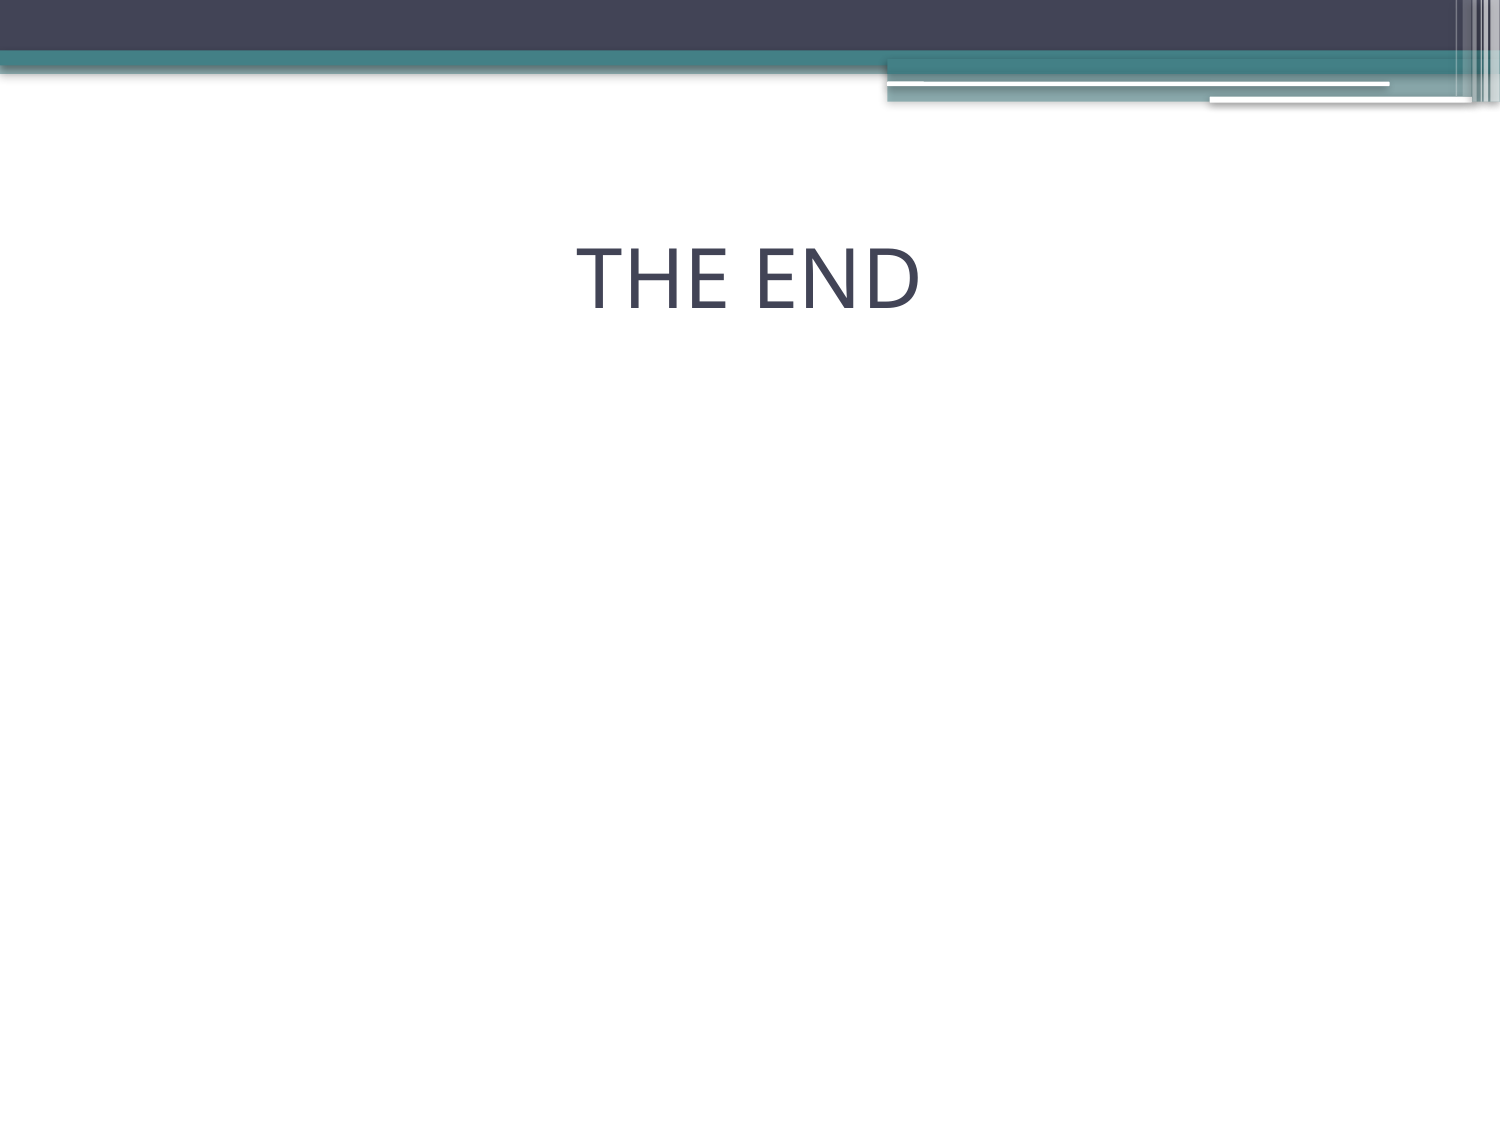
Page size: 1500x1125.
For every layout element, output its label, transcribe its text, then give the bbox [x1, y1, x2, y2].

title THE END [75, 187, 1425, 363]
